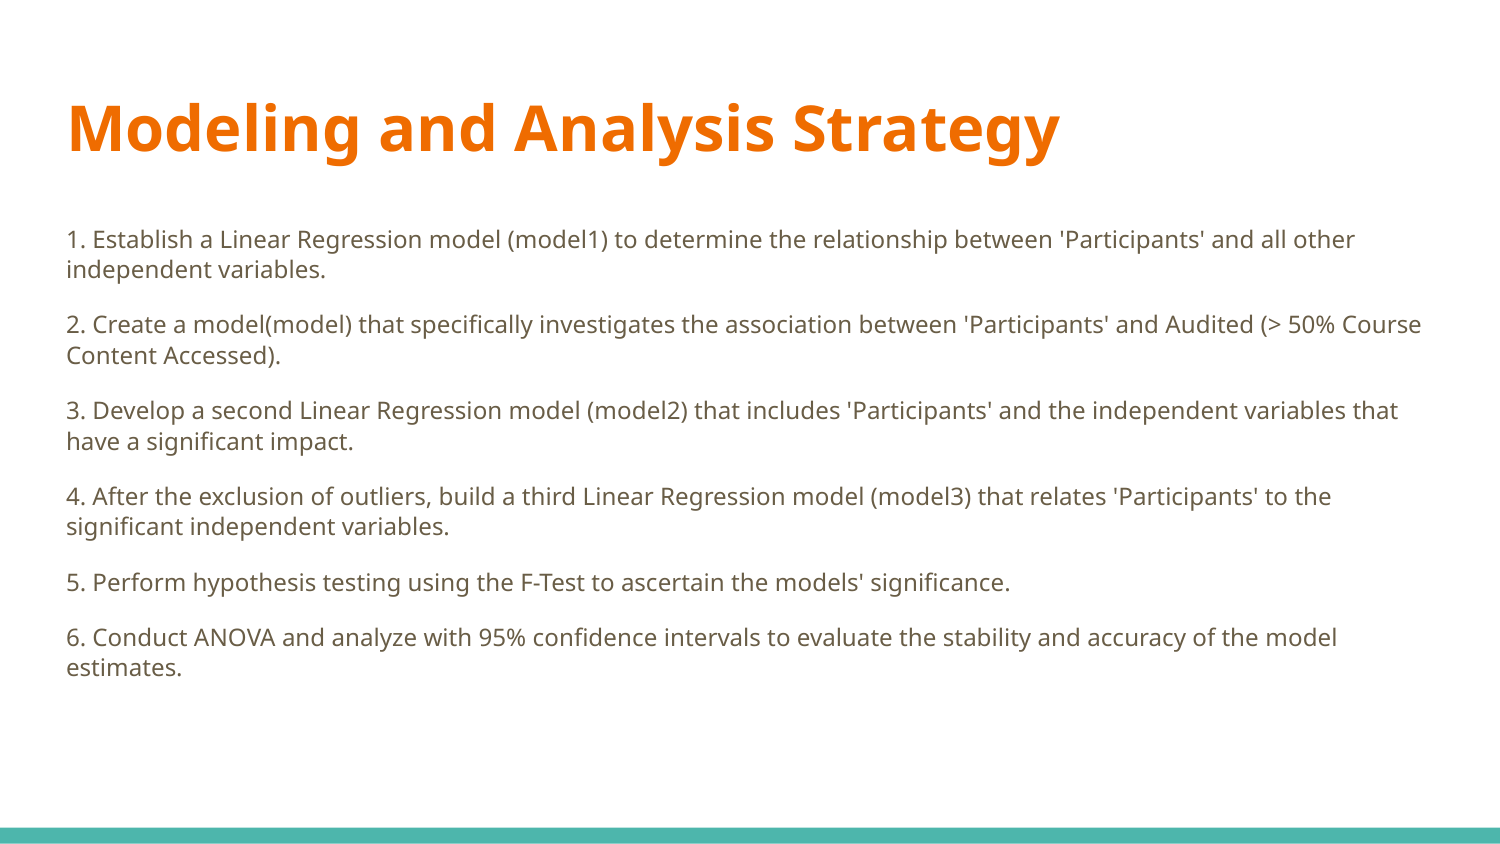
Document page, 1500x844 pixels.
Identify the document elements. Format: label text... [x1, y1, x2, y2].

list 1. Establish a Linear Regression model (model1) to determine the relationship between 'Participants' and all other independent variables. 2. Create a model(model) that specifically investigates the association between 'Participants' and Audited (> 50% Course Content Accessed). 3. Develop a second Linear Regression model (model2) that includes 'Participants' and the independent variables that have a significant impact. 4. After the exclusion of outliers, build a third Linear Regression model (model3) that relates 'Participants' to the significant independent variables. 5. Perform hypothesis testing using the F-Test to ascertain the models' significance. 6. Conduct ANOVA and analyze with 95% confidence intervals to evaluate the stability and accuracy of the model estimates. [51, 207, 1449, 750]
title Modeling and Analysis Strategy [51, 72, 1449, 189]
